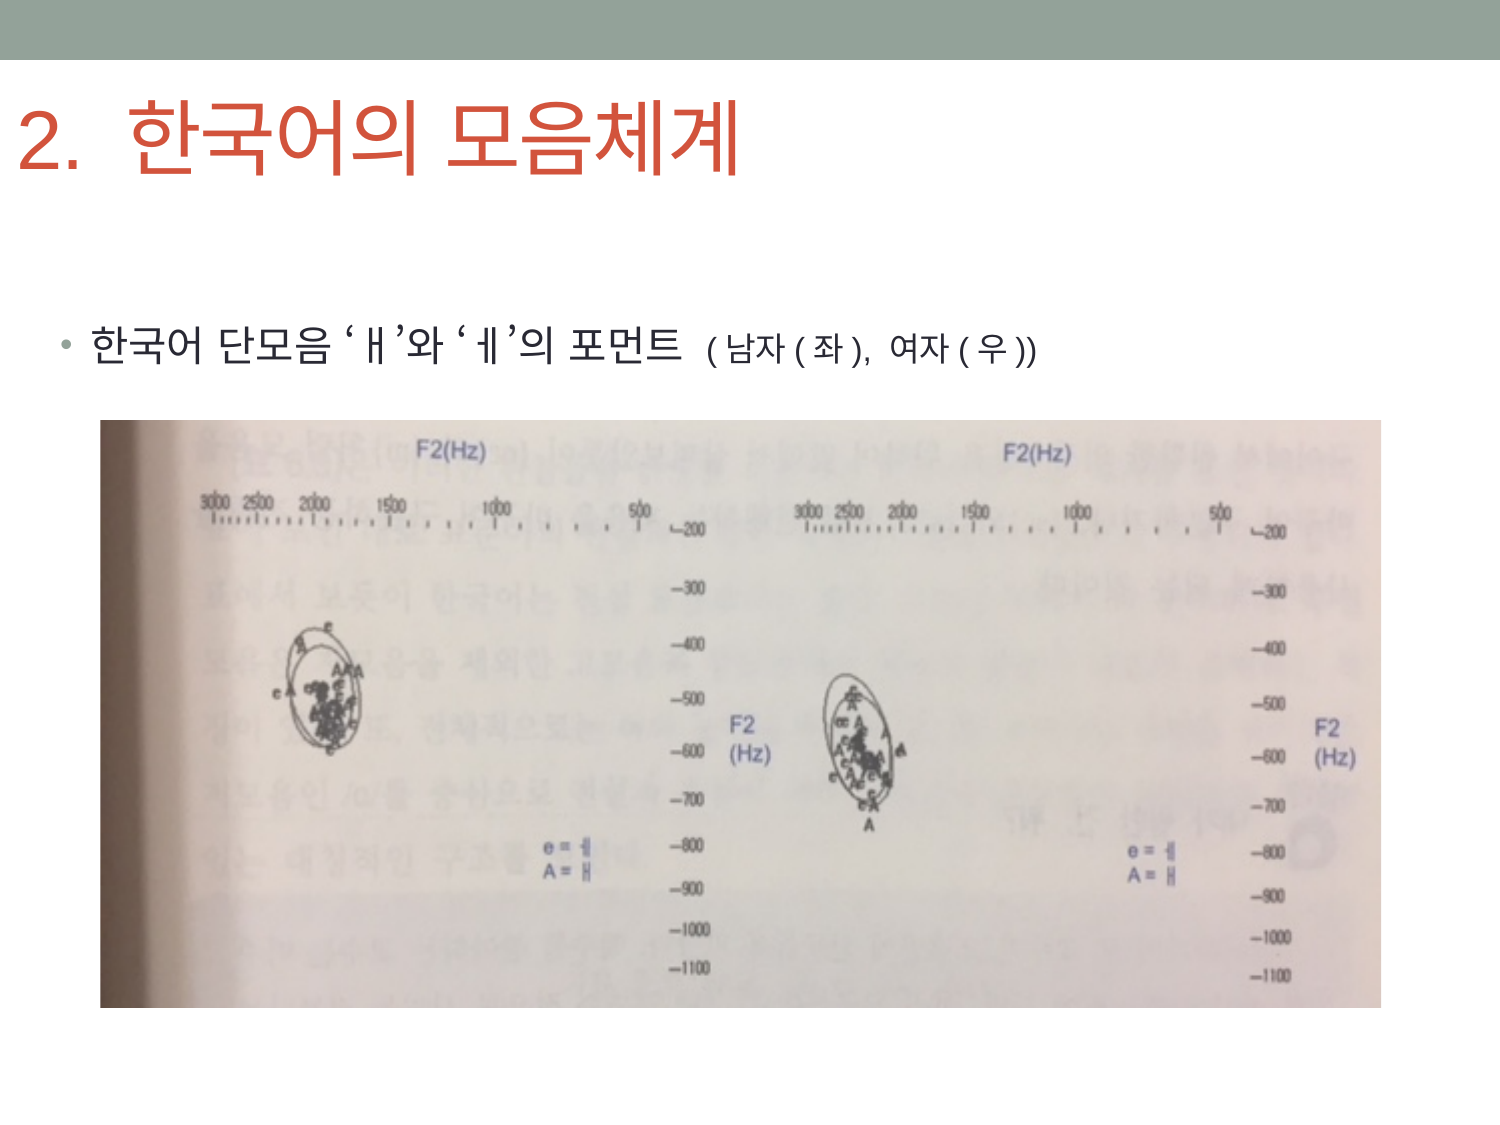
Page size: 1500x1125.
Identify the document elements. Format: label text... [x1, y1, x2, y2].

list 한국어 단모음 ‘ㅐ’와 ‘ㅔ’의 포먼트 (남자(좌), 여자(우)) [0, 243, 1500, 1106]
picture [100, 420, 1382, 1008]
title 2. 한국어의 모음체계 [1, 54, 1352, 218]
